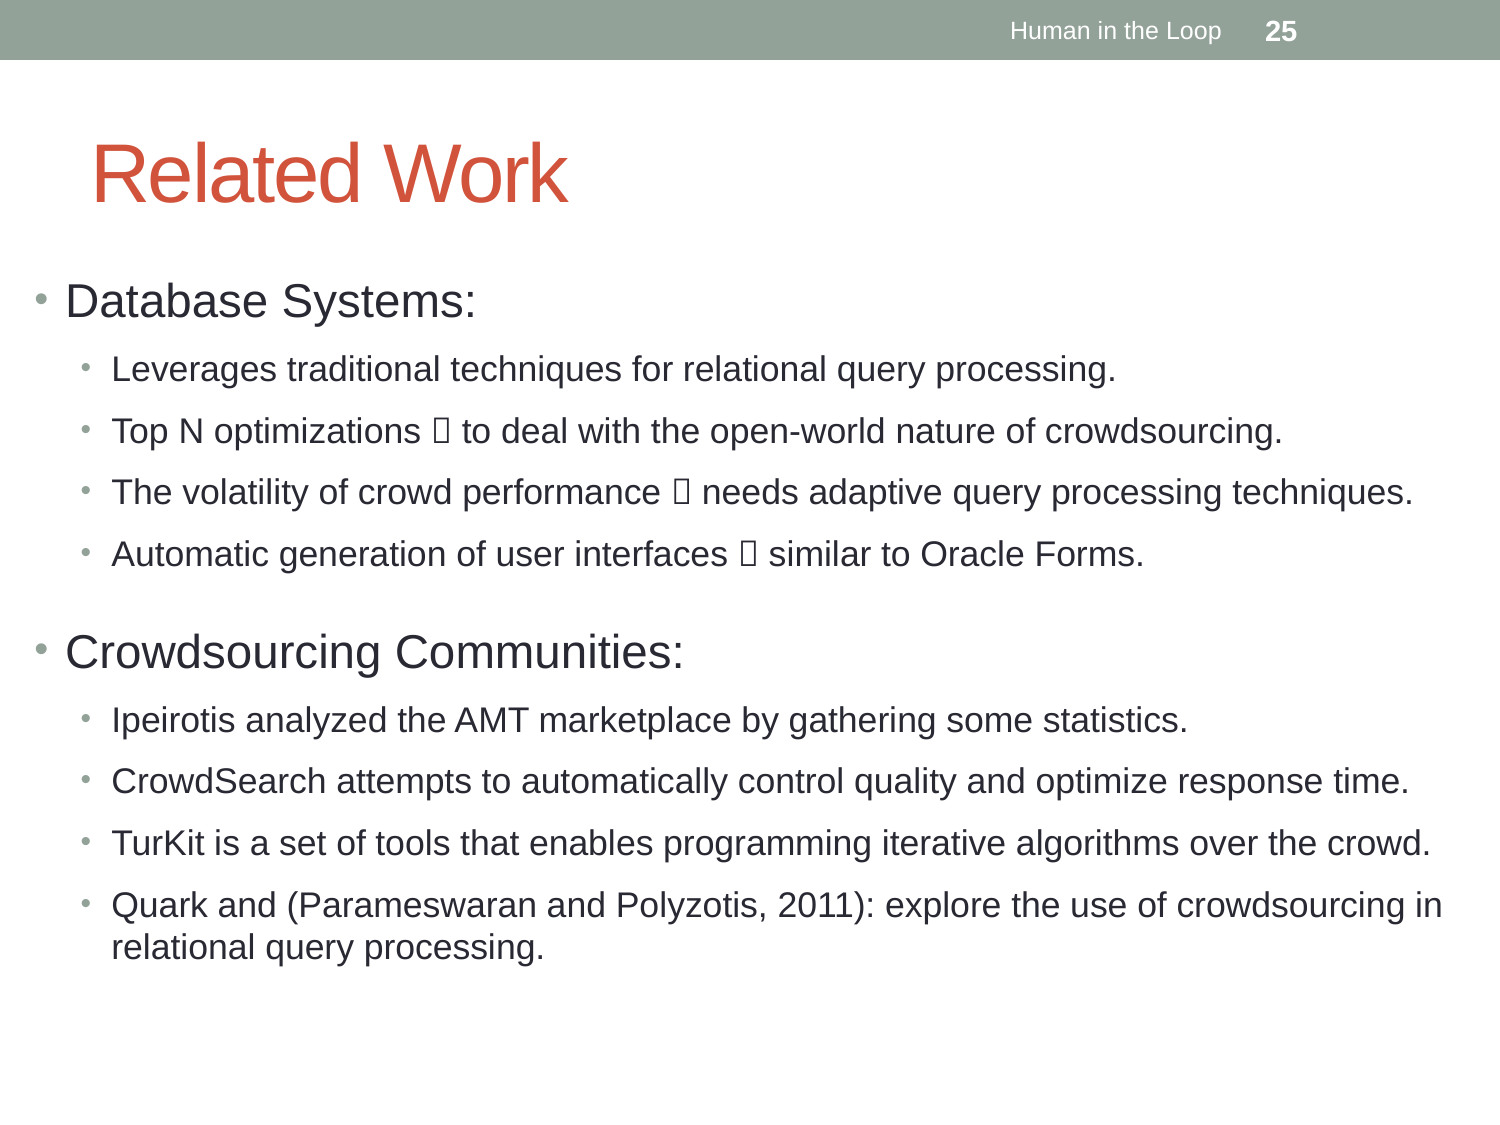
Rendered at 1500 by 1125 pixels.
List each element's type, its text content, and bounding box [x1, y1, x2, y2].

footer Human in the Loop [562, 3, 1238, 57]
title Related Work [75, 87, 1425, 250]
slide_number 25 [1250, 3, 1425, 57]
list Database Systems: Leverages traditional techniques for relational query processing. Top N optimizations  to deal with the open-world nature of crowdsourcing. The volatility of crowd performance  needs adaptive query processing techniques. Automatic generation of user interfaces  similar to Oracle Forms. Crowdsourcing Communities: Ipeirotis analyzed the AMT marketplace by gathering some statistics. CrowdSearch attempts to automatically control quality and optimize response time. TurKit is a set of tools that enables programming iterative algorithms over the crowd. Quark and (Parameswaran and Polyzotis, 2011): explore the use of crowdsourcing in relational query processing. [19, 262, 1459, 1063]
